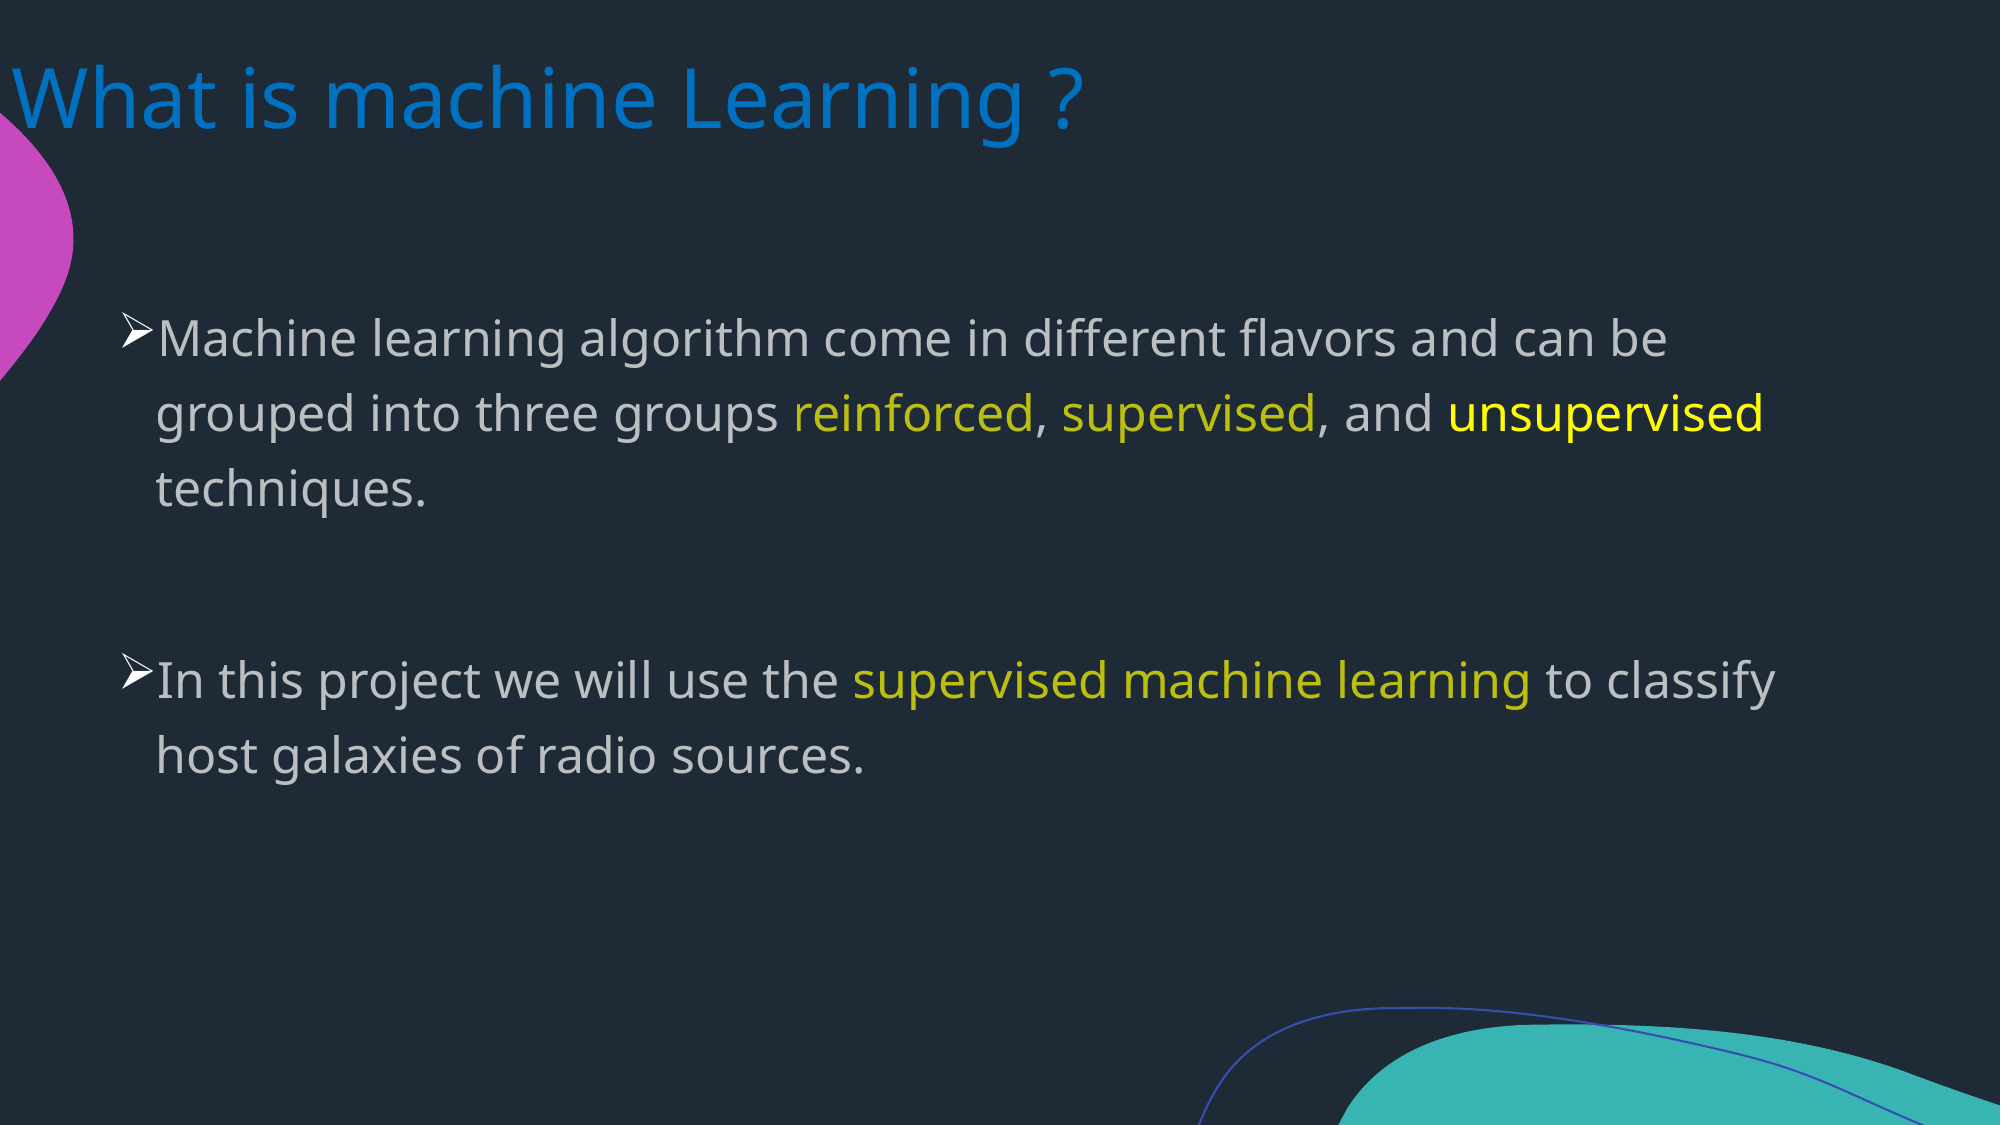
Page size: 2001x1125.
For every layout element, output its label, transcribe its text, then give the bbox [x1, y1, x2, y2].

list Machine learning algorithm come in different flavors and can be grouped into three groups reinforced, supervised, and unsupervised techniques. In this project we will use the supervised machine learning to classify host galaxies of radio sources. [102, 283, 1853, 911]
text_box What is machine Learning ? [0, 38, 1101, 153]
